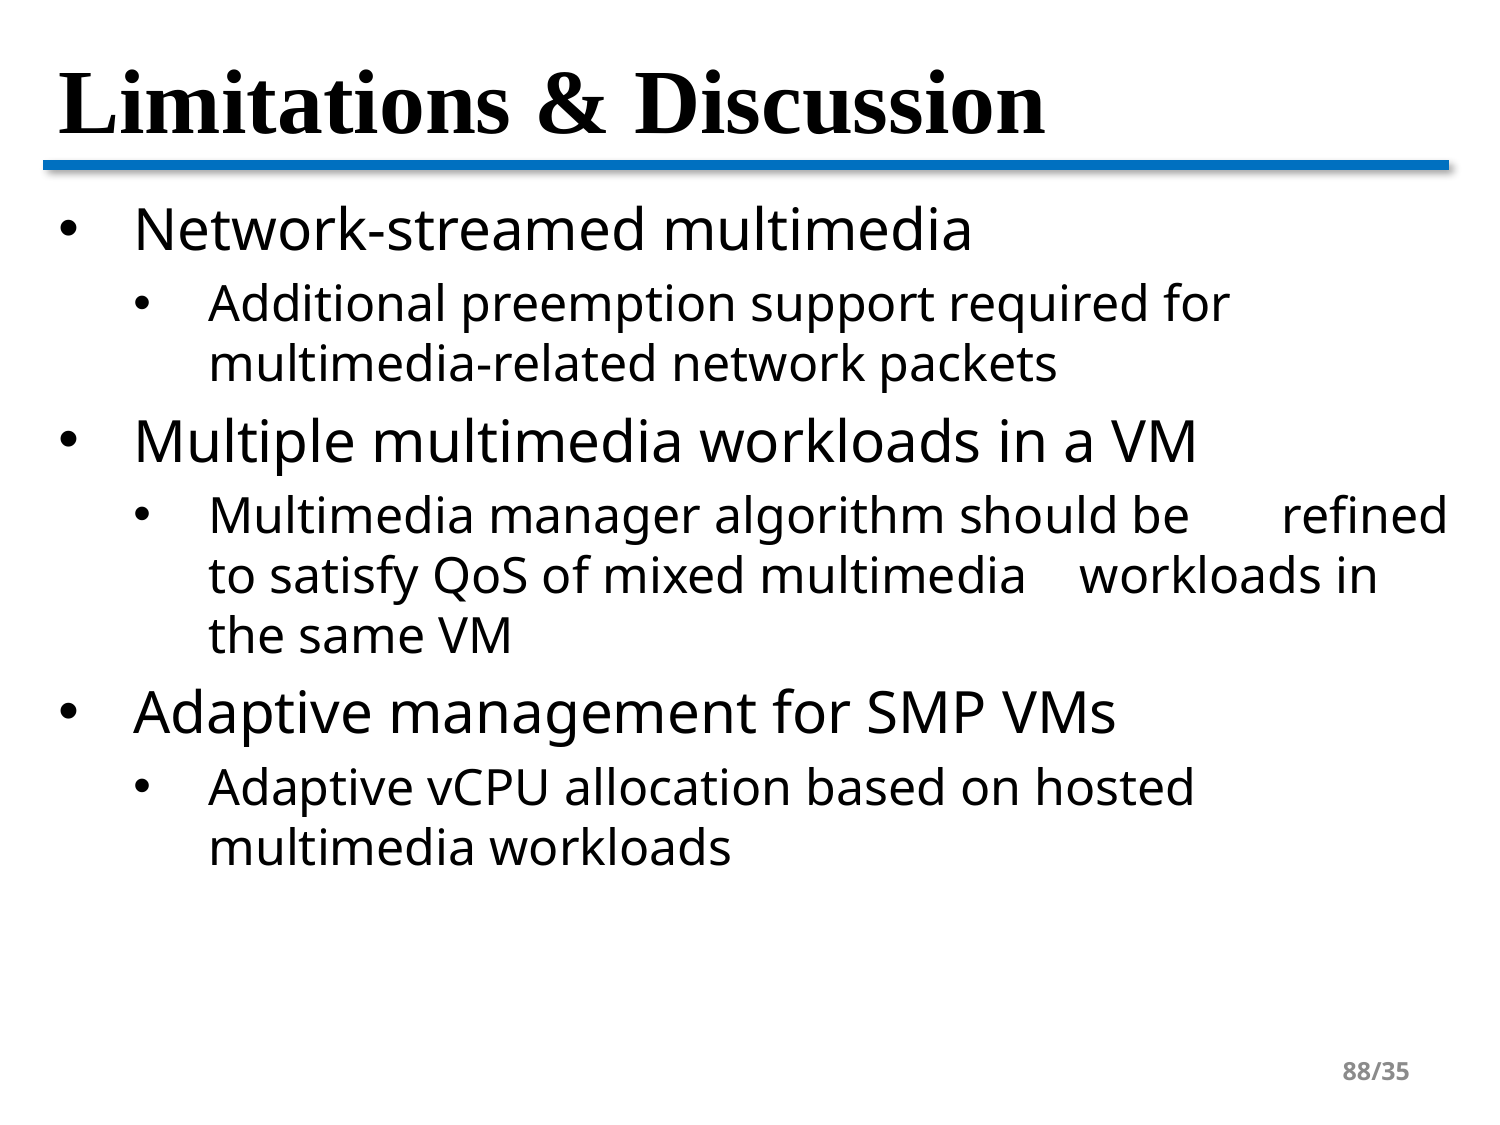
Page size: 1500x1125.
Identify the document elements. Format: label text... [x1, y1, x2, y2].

slide_number 88/35 [1074, 1042, 1425, 1103]
list Network-streamed multimedia Additional preemption support required for multimedia-related network packets Multiple multimedia workloads in a VM Multimedia manager algorithm should be refined to satisfy QoS of mixed multimedia workloads in the same VM Adaptive management for SMP VMs Adaptive vCPU allocation based on hosted multimedia workloads [43, 184, 1483, 1012]
title Limitations & Discussion [43, 21, 1449, 173]
